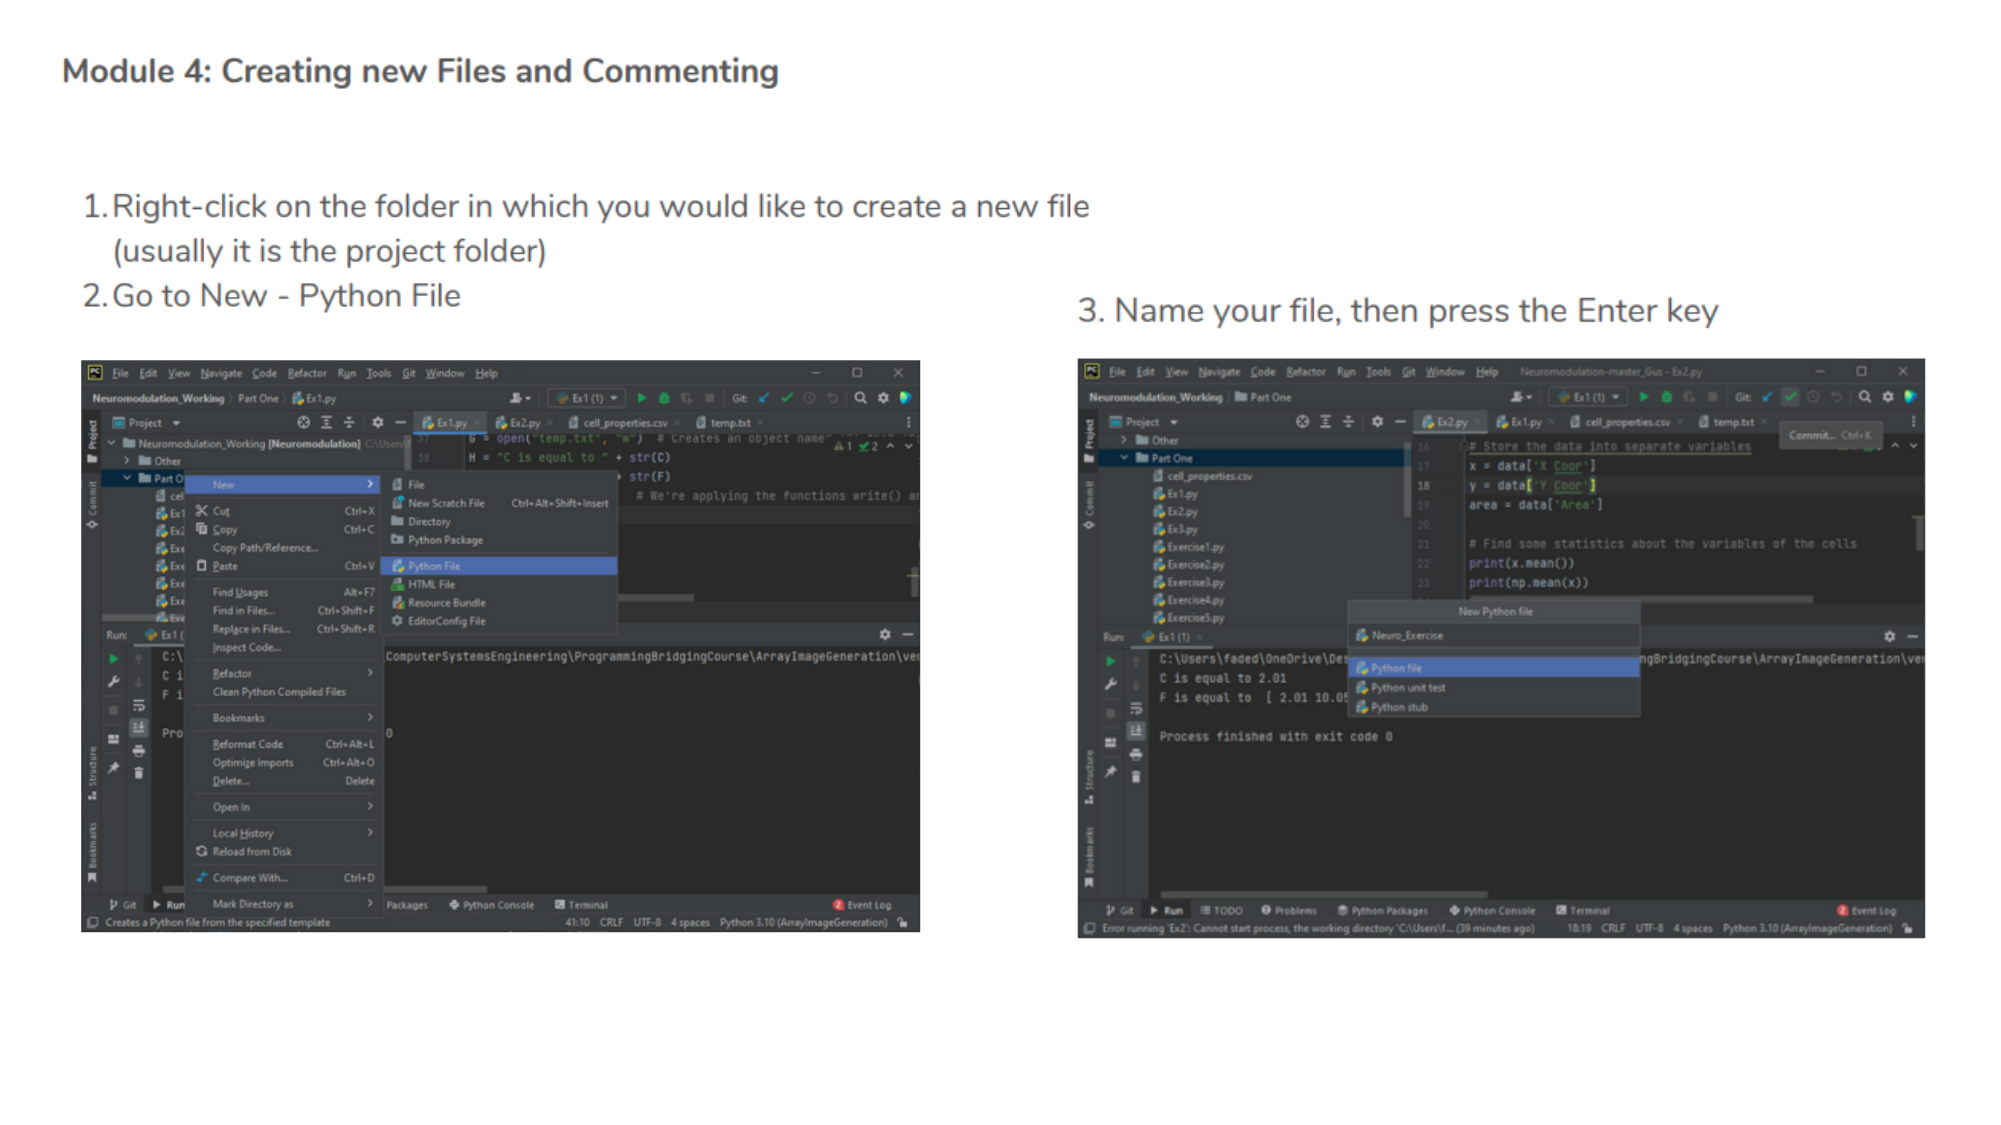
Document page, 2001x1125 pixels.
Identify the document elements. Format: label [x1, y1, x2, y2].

picture [76, 185, 1935, 948]
picture [76, 355, 927, 940]
picture [55, 49, 784, 103]
